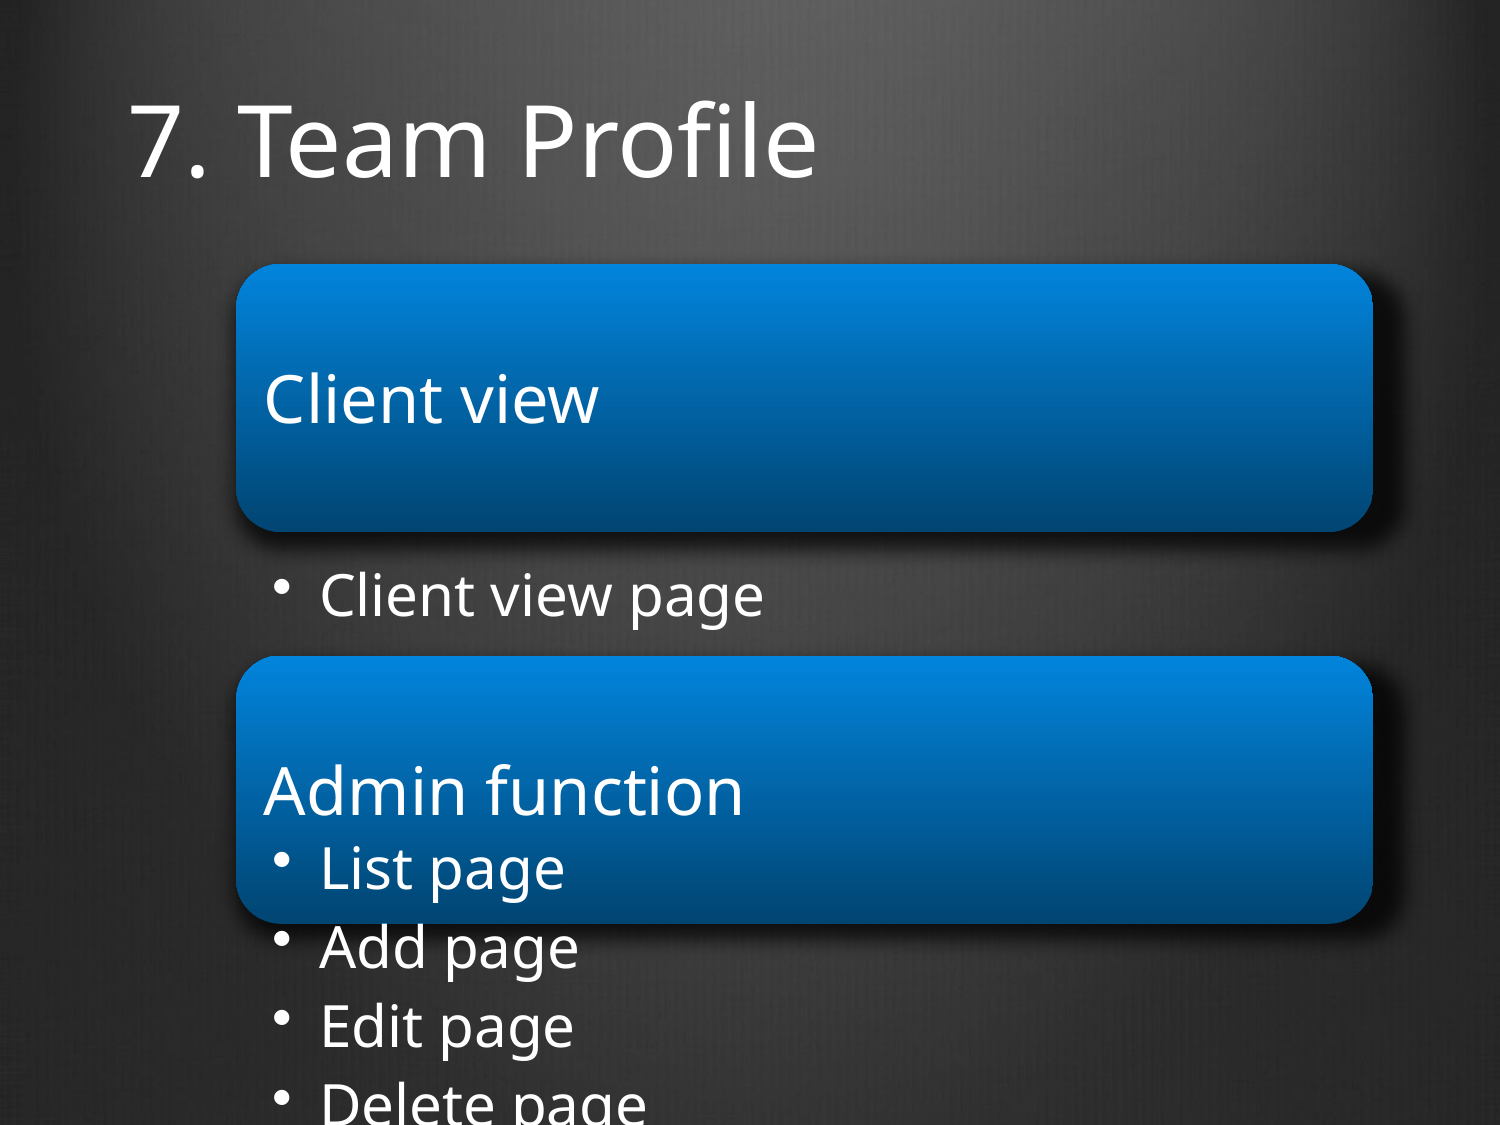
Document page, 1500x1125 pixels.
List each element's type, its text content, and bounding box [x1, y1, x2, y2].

title 7. Team Profile [112, 19, 1388, 255]
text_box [236, 263, 1374, 1048]
